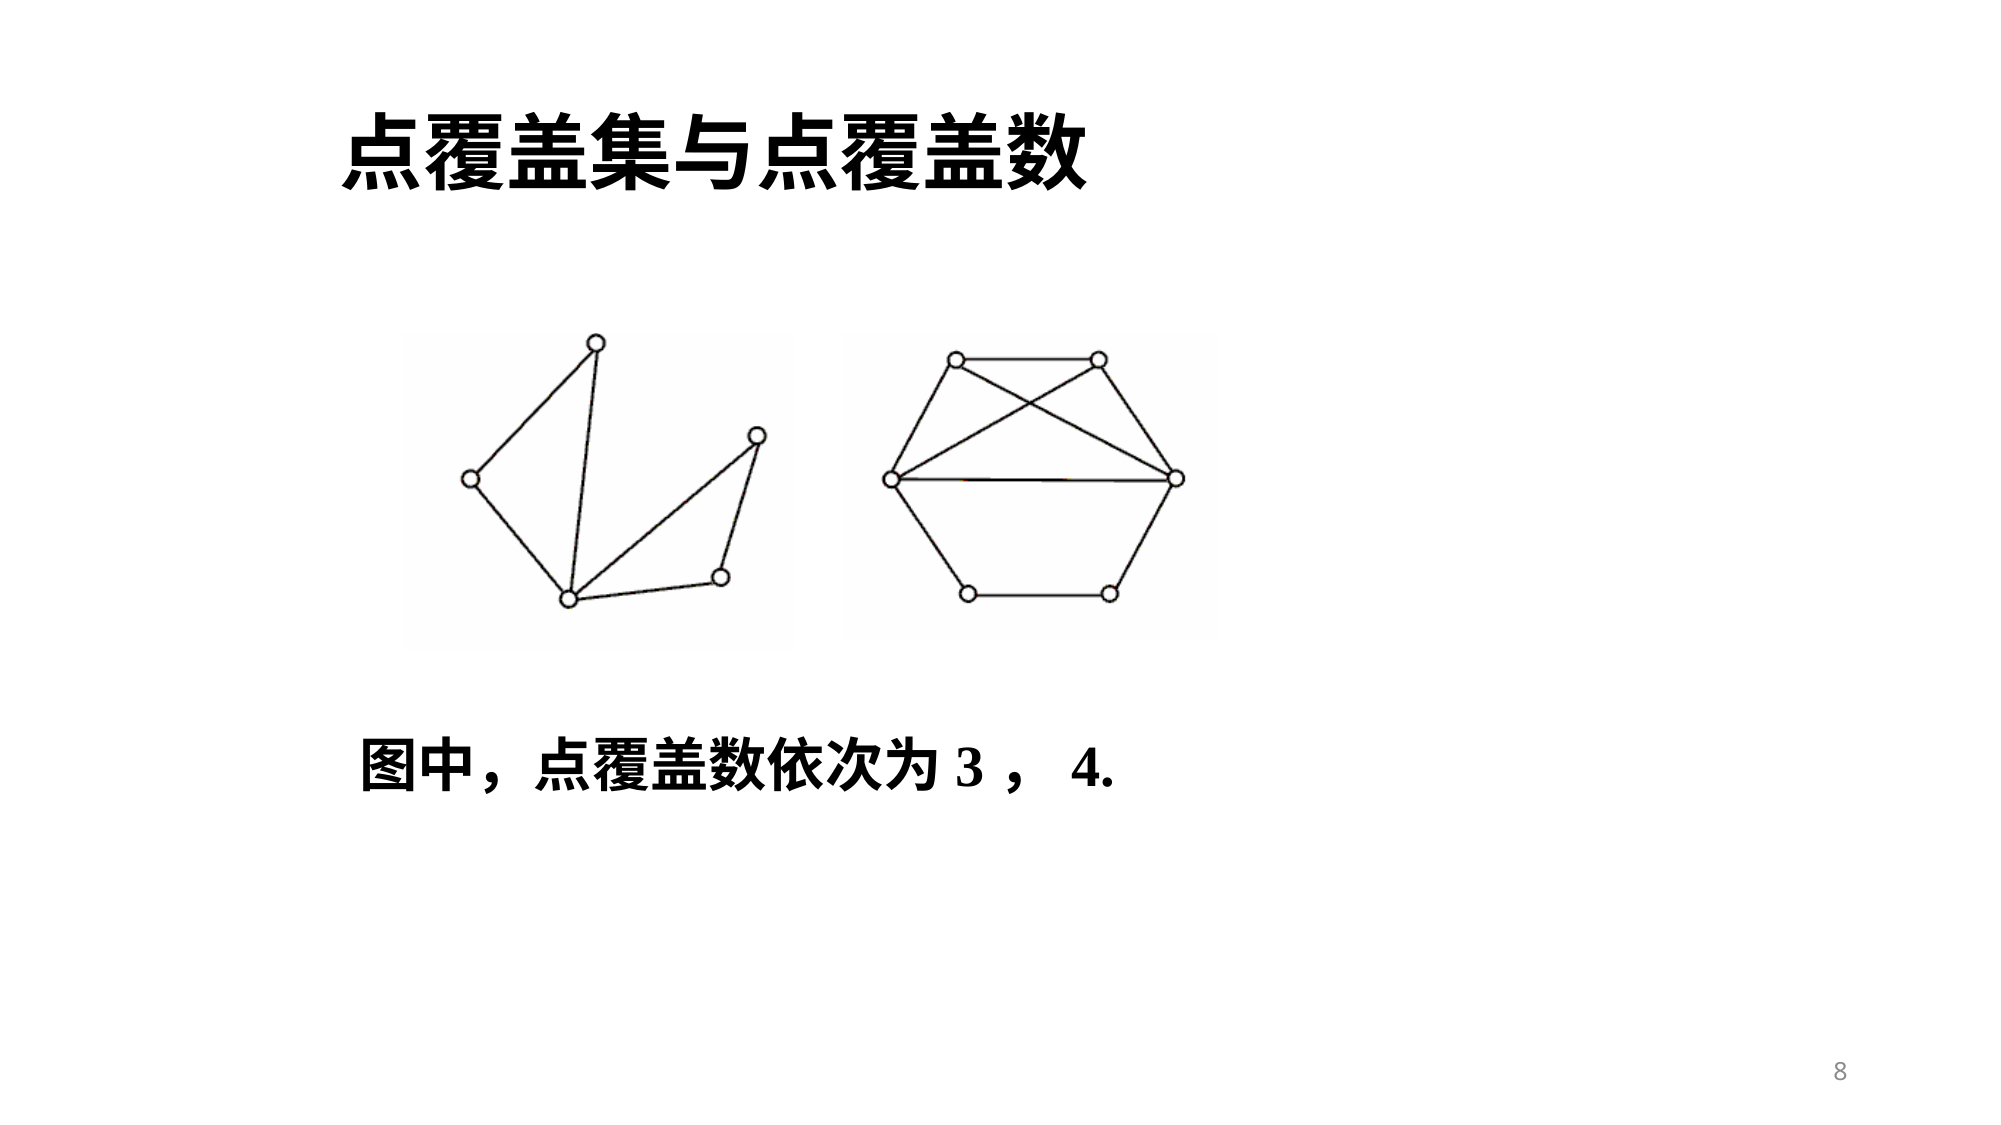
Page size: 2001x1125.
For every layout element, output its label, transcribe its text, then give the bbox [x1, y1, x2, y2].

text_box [403, 316, 2000, 650]
slide_number 8 [1412, 1042, 1863, 1103]
title 点覆盖集与点覆盖数 [324, 75, 1675, 238]
text_box 图中，点覆盖数依次为3，4. [344, 720, 1550, 806]
